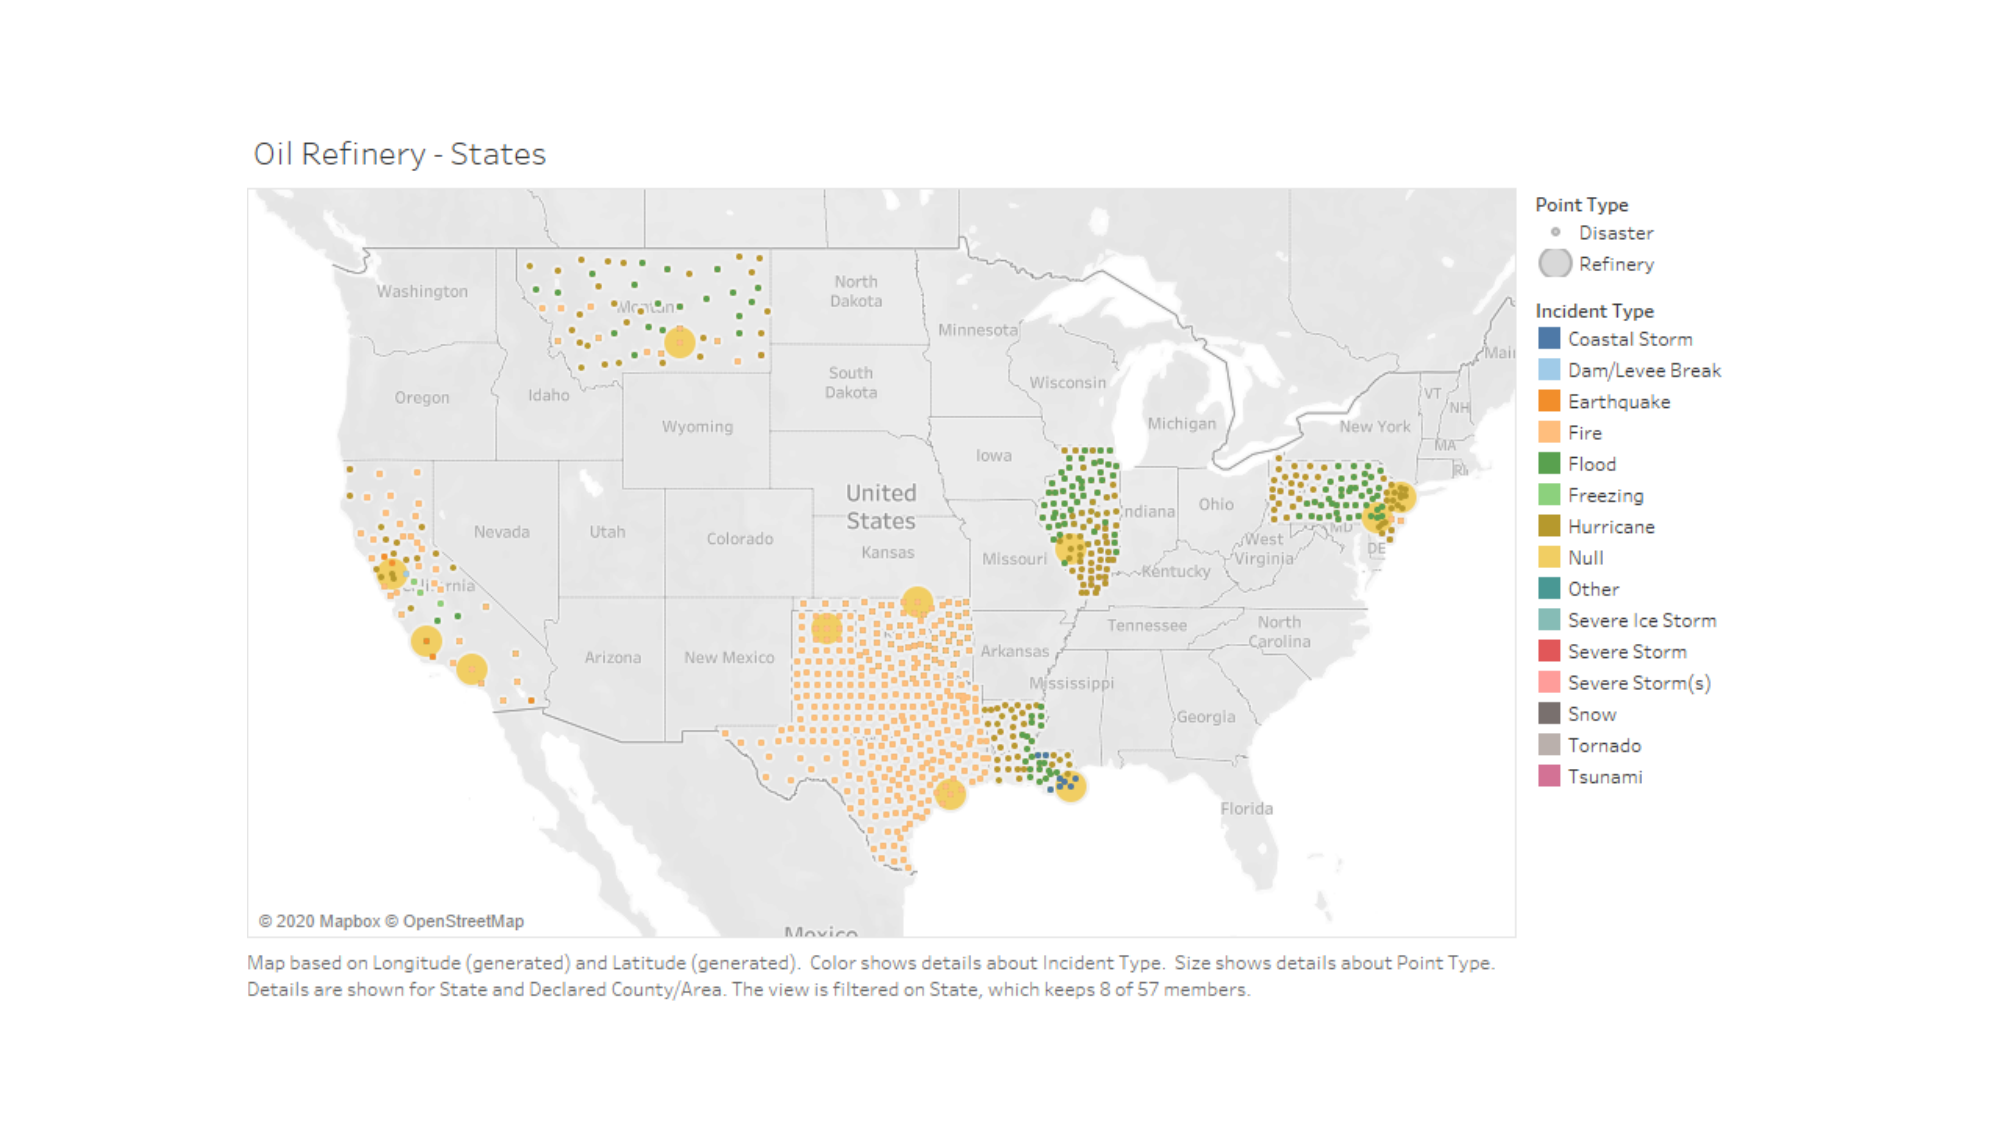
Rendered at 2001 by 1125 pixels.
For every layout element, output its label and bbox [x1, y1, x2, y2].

picture [247, 121, 1753, 1004]
